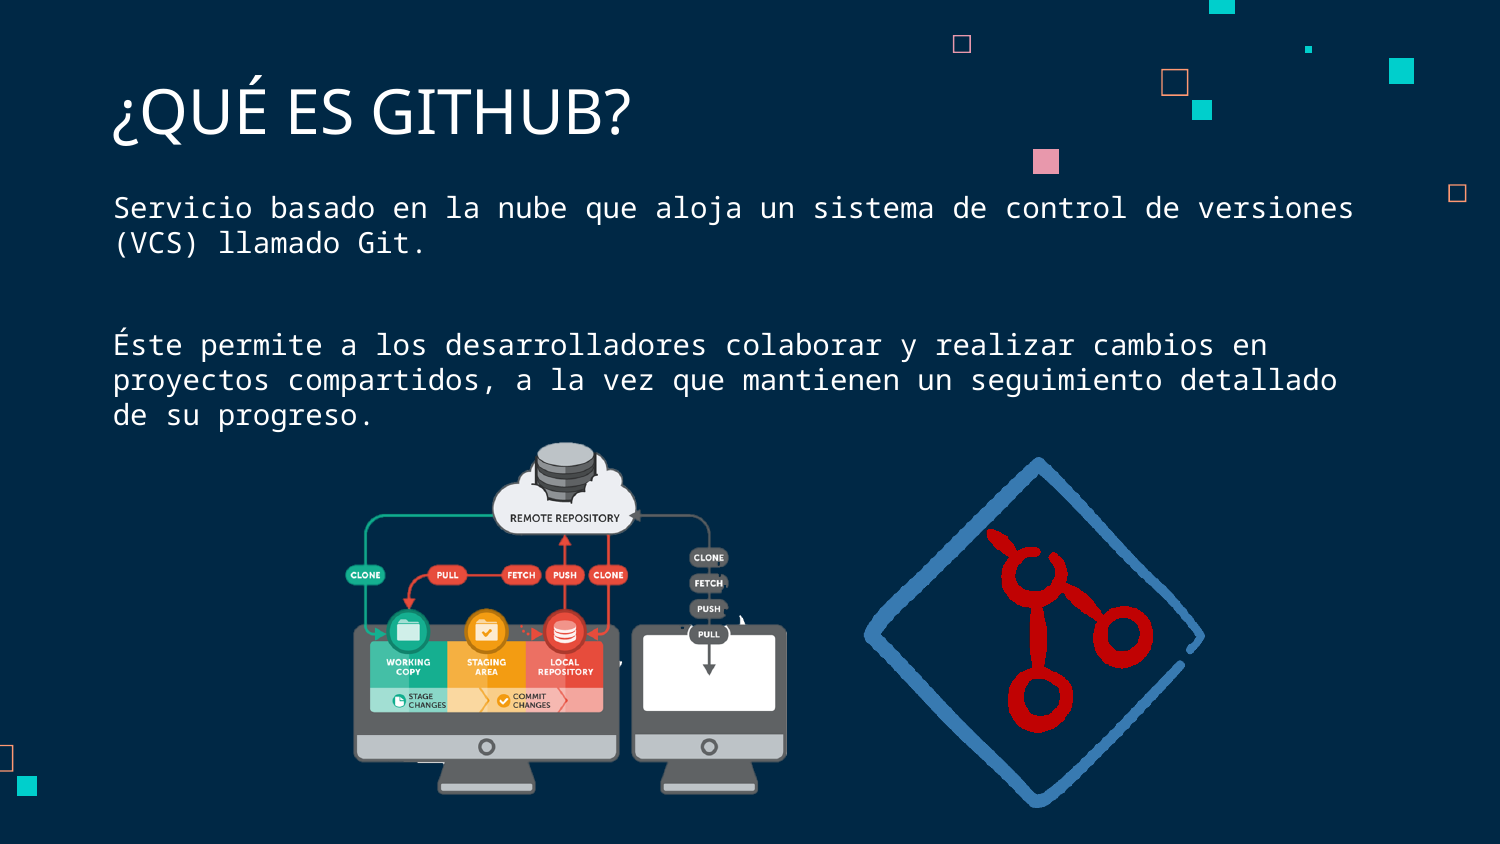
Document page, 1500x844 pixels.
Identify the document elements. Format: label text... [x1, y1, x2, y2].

title ¿QUÉ ES GITHUB? [97, 67, 874, 163]
picture [858, 457, 1209, 809]
picture [338, 433, 793, 820]
list Servicio basado en la nube que aloja un sistema de control de versiones (VCS) llamado Git. Éste permite a los desarrolladores colaborar y realizar cambios en proyectos compartidos, a la vez que mantienen un seguimiento detallado de su progreso. [97, 174, 1389, 796]
